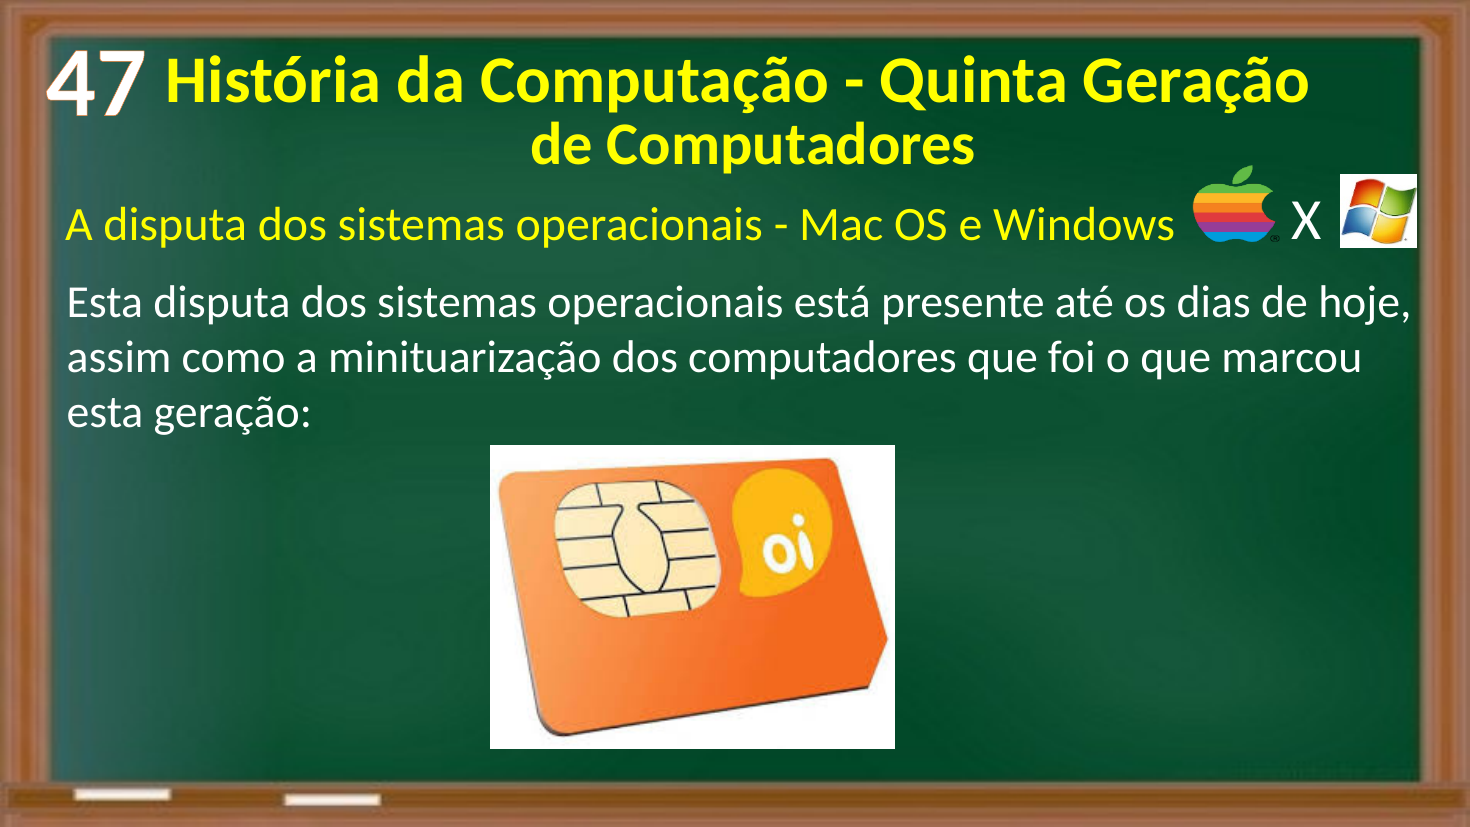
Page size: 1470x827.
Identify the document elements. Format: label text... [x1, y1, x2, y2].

text_box X [1276, 173, 1368, 259]
picture [0, 0, 1470, 827]
text_box 47 [25, 8, 167, 144]
text_box História da Computação - Quinta Geração [167, 28, 1431, 124]
text_box de Computadores [150, 96, 1357, 184]
text_box Esta disputa dos sistemas operacionais está presente até os dias de hoje, assim como a minituarização dos computadores que foi o que marcou esta geração: [51, 264, 1431, 444]
text_box A disputa dos sistemas operacionais - Mac OS e Windows [50, 184, 1234, 258]
